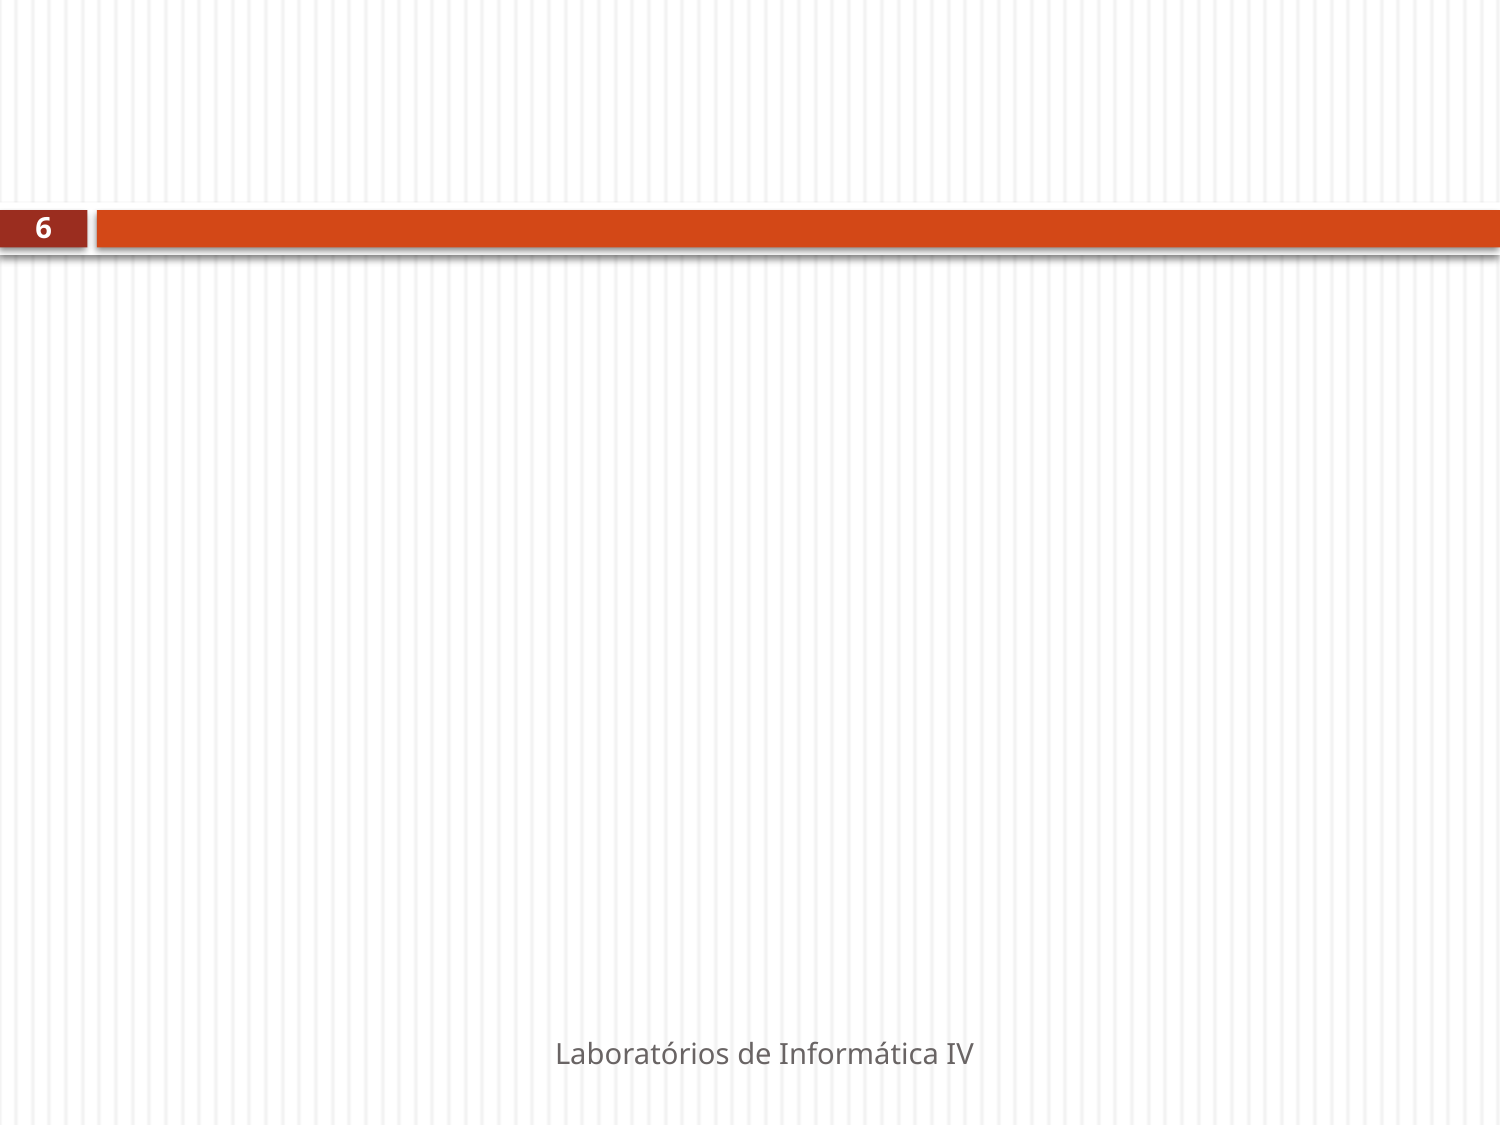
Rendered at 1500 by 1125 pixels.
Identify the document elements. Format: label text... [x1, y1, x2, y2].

slide_number 6 [0, 208, 88, 249]
footer Laboratórios de Informática IV [99, 1024, 990, 1085]
